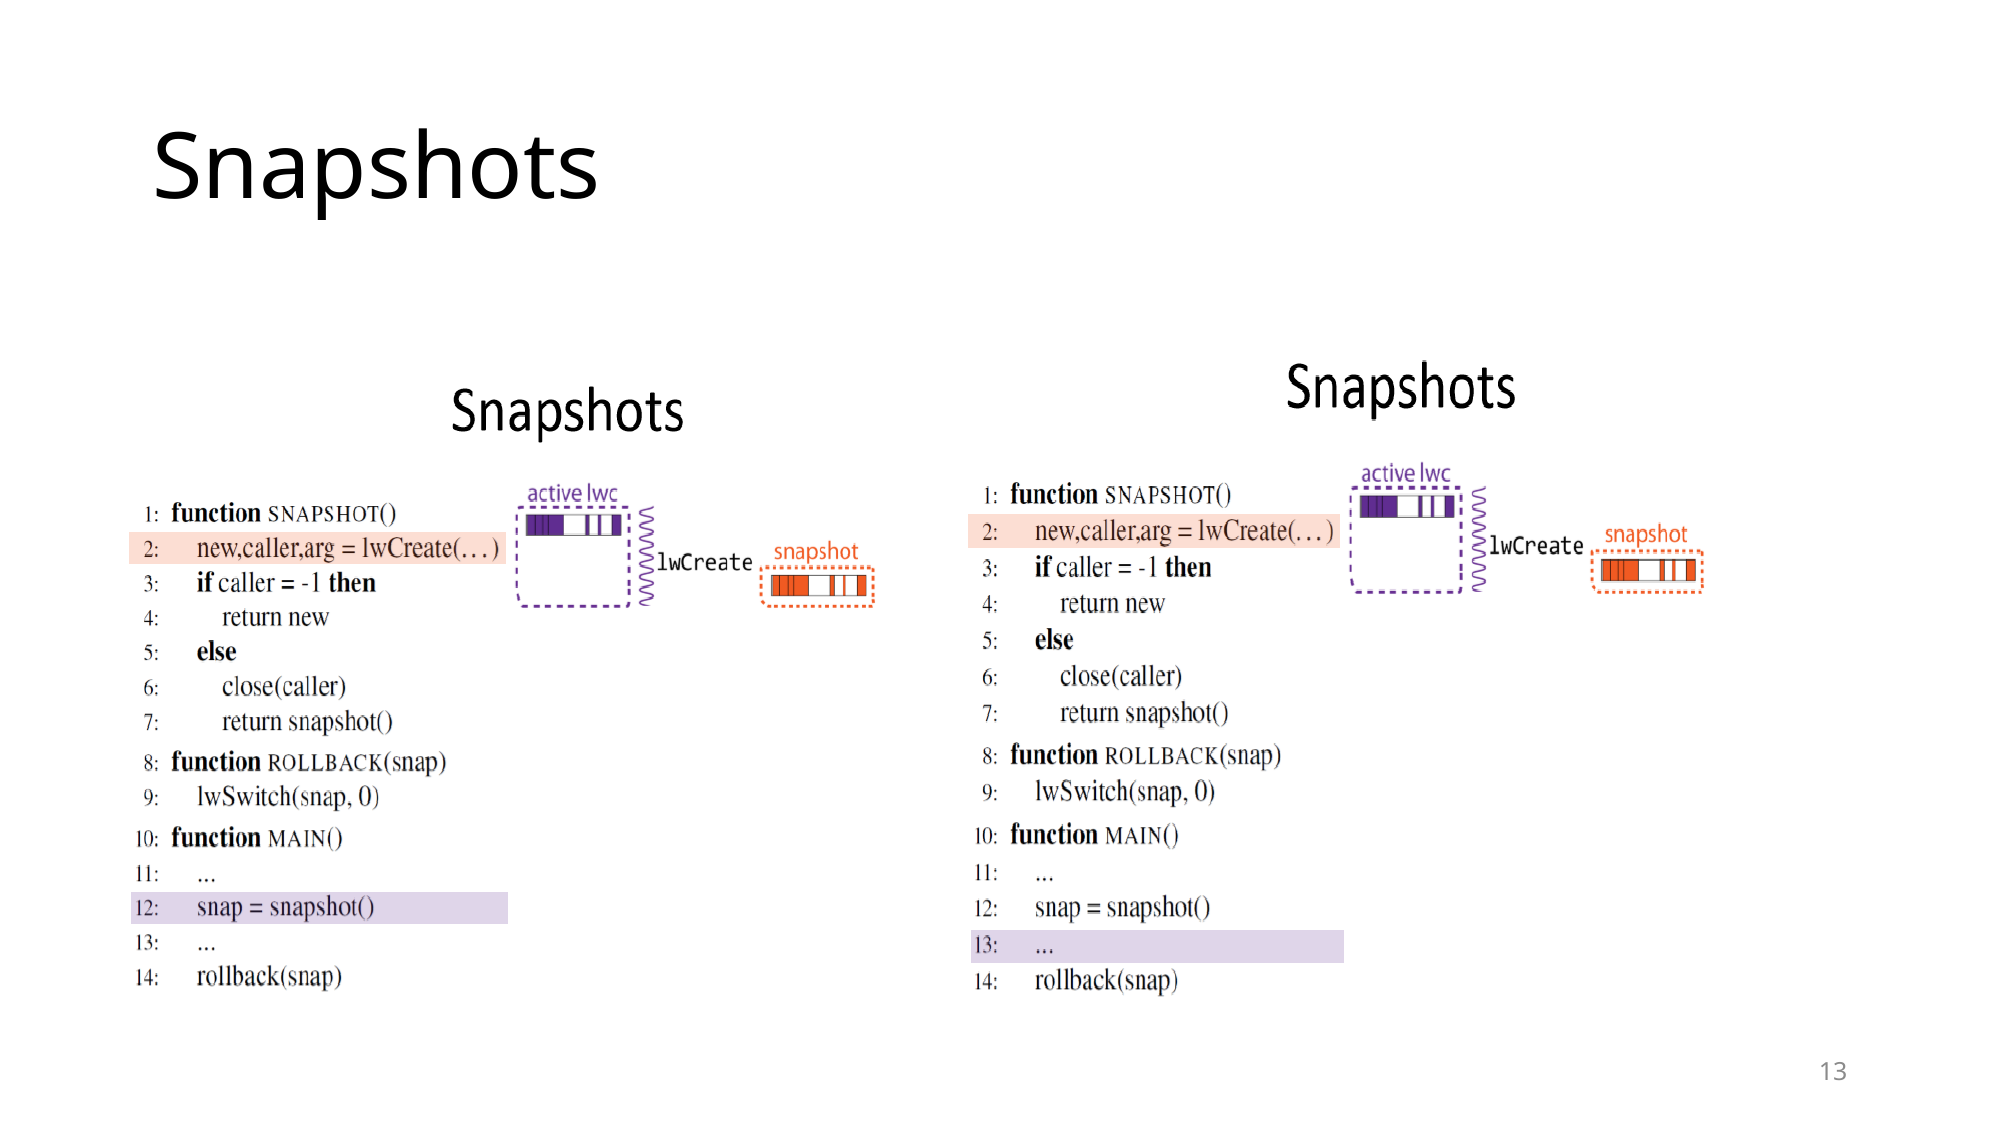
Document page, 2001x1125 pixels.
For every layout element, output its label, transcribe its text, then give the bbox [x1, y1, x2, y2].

title Snapshots [137, 59, 1863, 278]
picture [965, 303, 1718, 1017]
slide_number 13 [1412, 1042, 1863, 1103]
picture [120, 341, 890, 1030]
